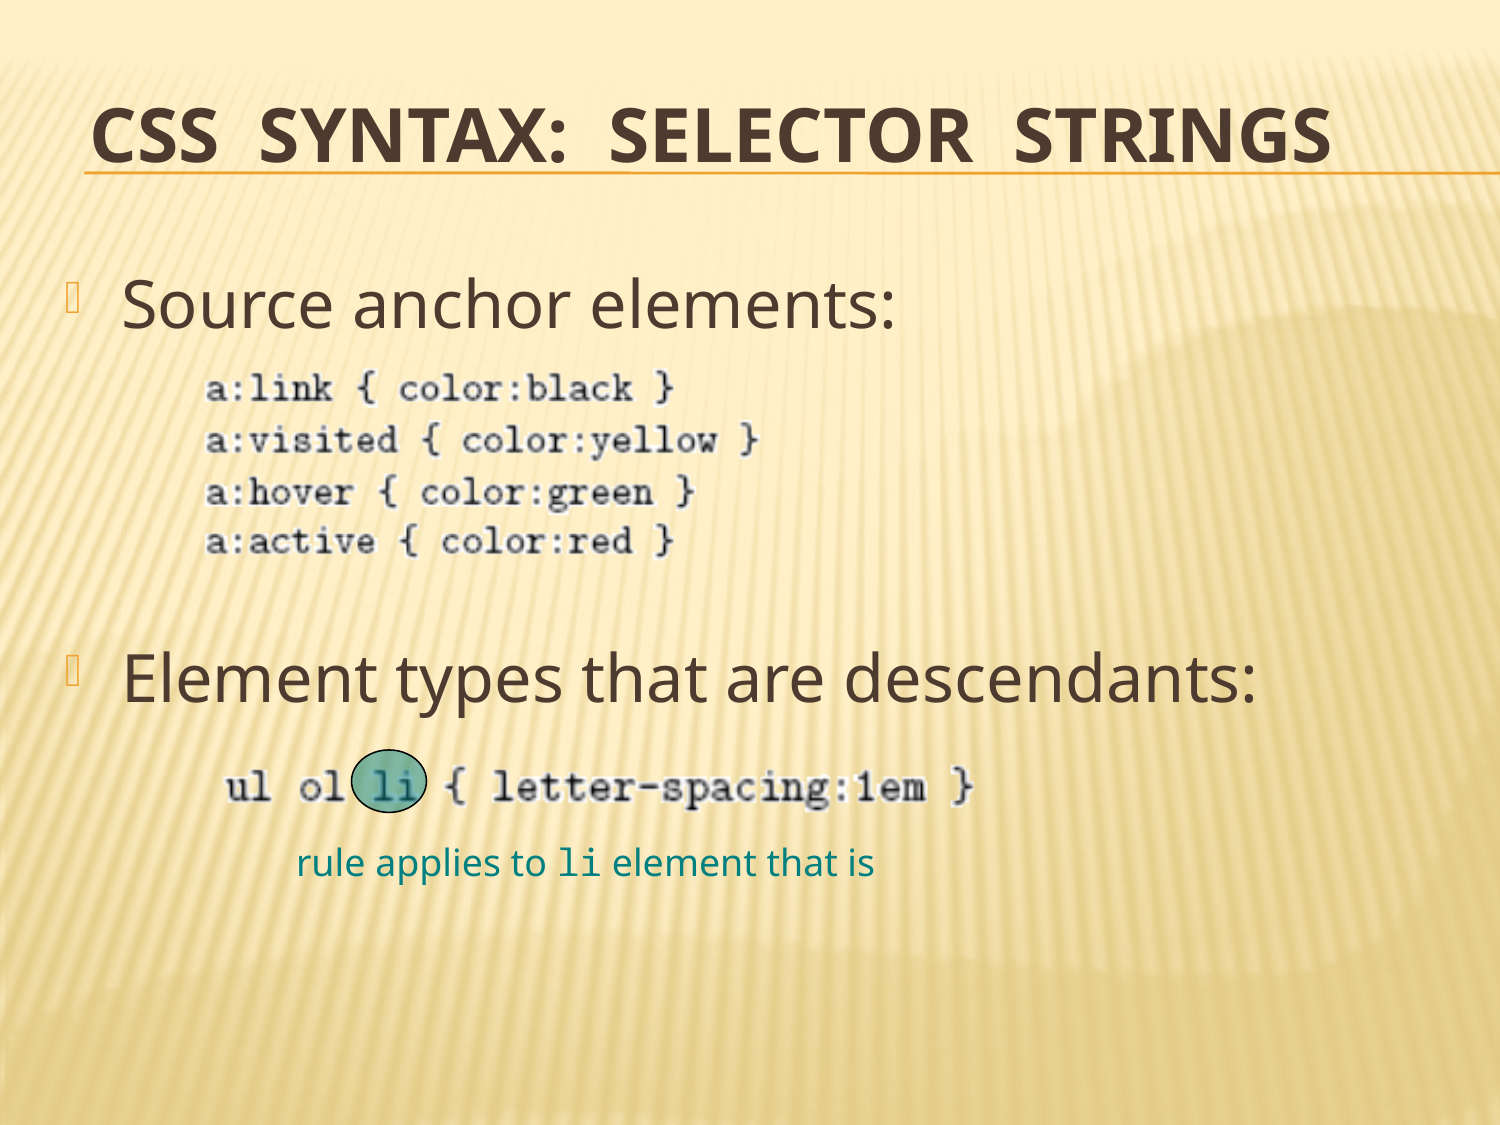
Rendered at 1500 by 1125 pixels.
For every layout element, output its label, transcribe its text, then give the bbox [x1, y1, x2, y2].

text_box rule applies to li element that is [281, 845, 961, 937]
picture [187, 362, 773, 571]
list Source anchor elements: Element types that are descendants: [50, 254, 1475, 998]
picture [210, 749, 987, 828]
title CSS Syntax: Selector Strings [75, 82, 1500, 183]
